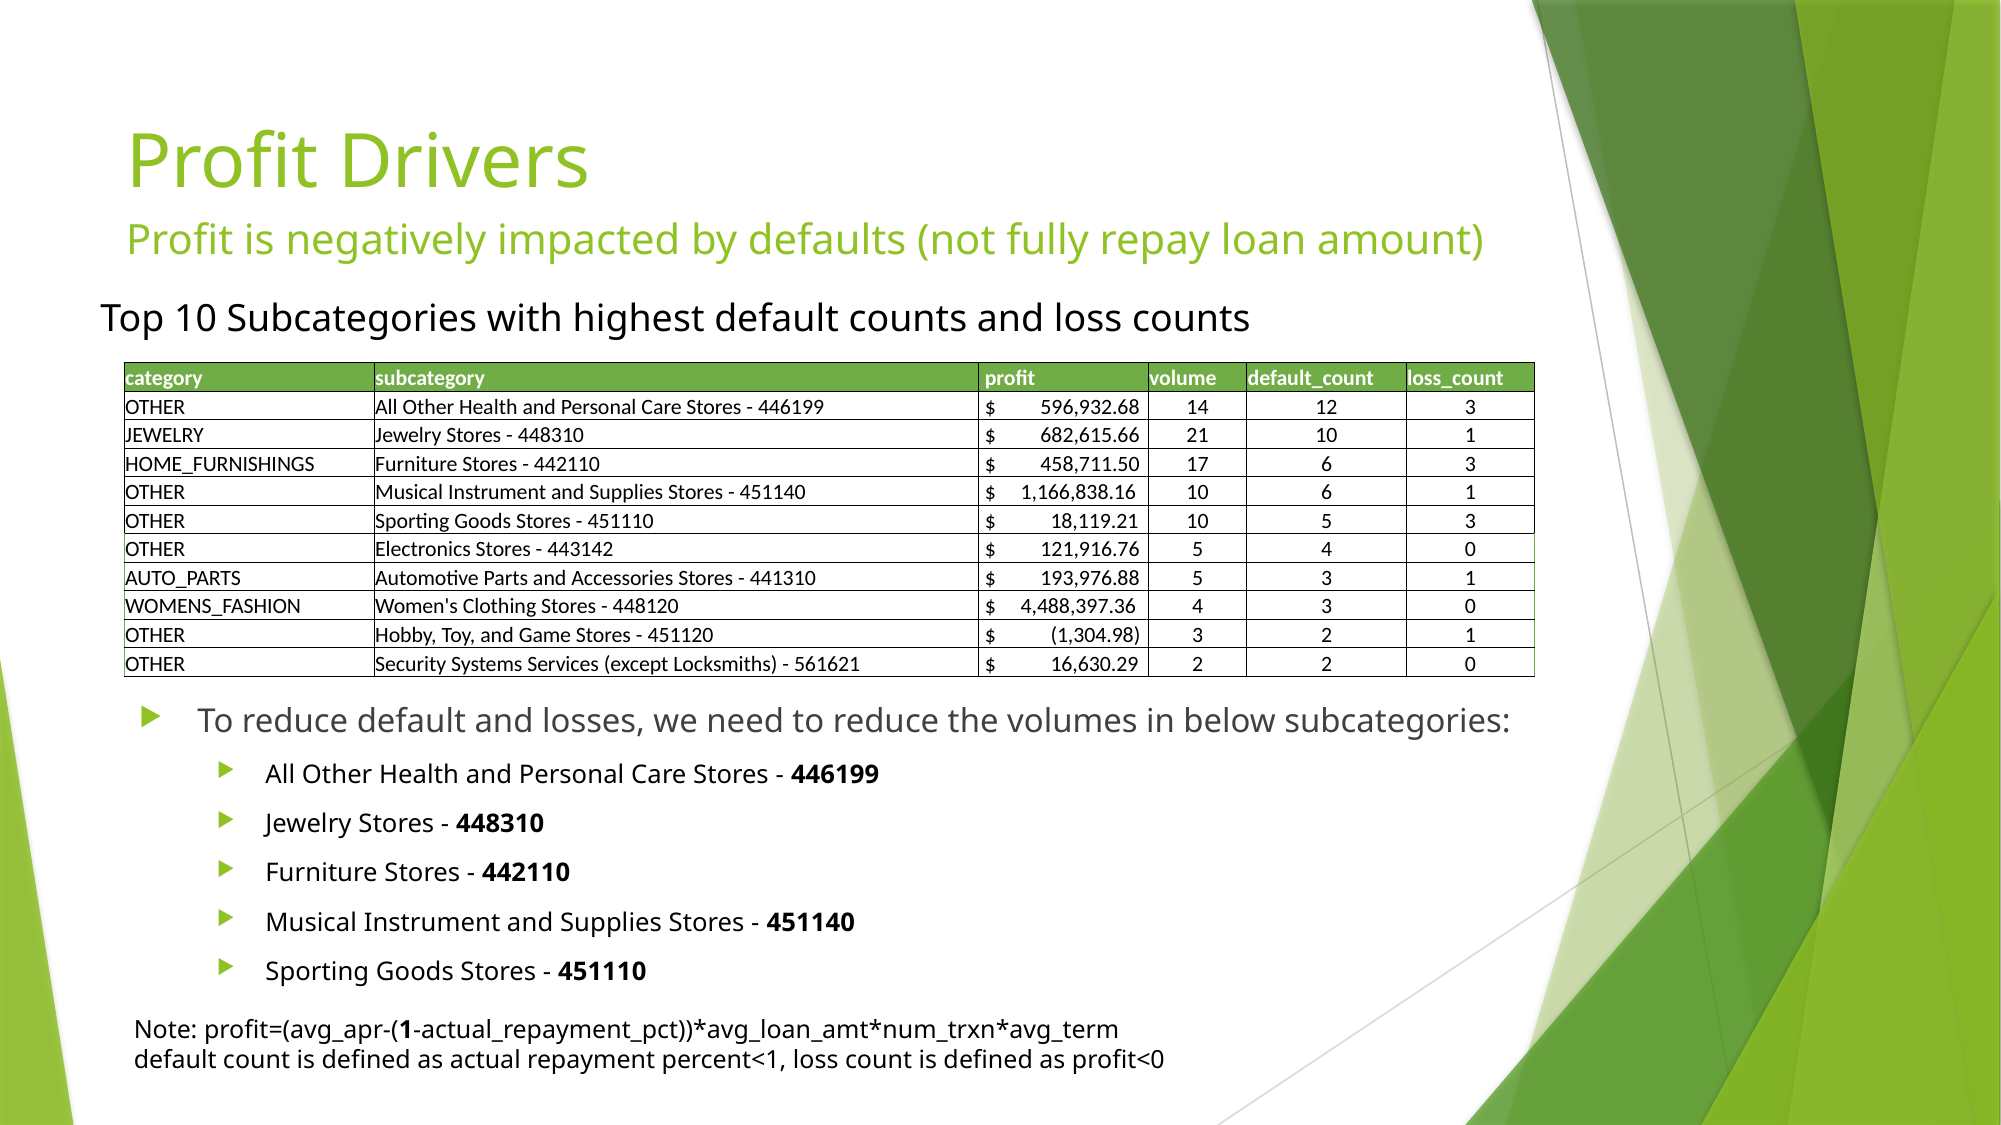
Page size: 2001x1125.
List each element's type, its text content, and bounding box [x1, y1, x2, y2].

table_cell 1 [1407, 563, 1534, 590]
table_cell 4 [1247, 534, 1406, 562]
table_cell OTHER [125, 534, 374, 562]
table_cell Jewelry Stores - 448310 [375, 420, 978, 448]
table_cell 1 [1407, 620, 1534, 647]
table_cell $ 193,976.88 [979, 563, 1148, 590]
table_cell $ 1,166,838.16 [979, 477, 1148, 505]
table_cell 3 [1407, 506, 1534, 533]
table_cell 17 [1149, 449, 1246, 476]
table_cell 14 [1149, 392, 1246, 419]
table_cell 5 [1149, 563, 1246, 590]
table_cell WOMENS_FASHION [125, 591, 374, 619]
table_header subcategory [375, 363, 978, 391]
table_cell 12 [1247, 392, 1406, 419]
table_header default_count [1247, 363, 1406, 391]
table_header profit [979, 363, 1148, 391]
table_cell 6 [1247, 449, 1406, 476]
table_cell 6 [1247, 477, 1406, 505]
table_cell 1 [1407, 420, 1534, 448]
table_cell 2 [1247, 648, 1406, 676]
table_cell $ 682,615.66 [979, 420, 1148, 448]
table_cell 0 [1407, 591, 1534, 619]
table_cell 10 [1247, 420, 1406, 448]
table_cell $ 596,932.68 [979, 392, 1148, 419]
table_cell 1 [1407, 477, 1534, 505]
table_cell Musical Instrument and Supplies Stores - 451140 [375, 477, 978, 505]
table_cell 10 [1149, 506, 1246, 533]
table_cell $ 458,711.50 [979, 449, 1148, 476]
table_cell 5 [1247, 506, 1406, 533]
table_cell 4 [1149, 591, 1246, 619]
table_header category [125, 363, 374, 391]
table_cell 21 [1149, 420, 1246, 448]
table_cell 2 [1247, 620, 1406, 647]
table_cell 0 [1407, 534, 1534, 562]
table_cell 3 [1407, 392, 1534, 419]
table_cell OTHER [125, 506, 374, 533]
table_cell $ (1,304.98) [979, 620, 1148, 647]
table_cell Security Systems Services (except Locksmiths) - 561621 [375, 648, 978, 676]
table_cell Electronics Stores - 443142 [375, 534, 978, 562]
table_cell OTHER [125, 648, 374, 676]
table_cell Women's Clothing Stores - 448120 [375, 591, 978, 619]
table_cell OTHER [125, 392, 374, 419]
table_cell 3 [1247, 591, 1406, 619]
table_cell JEWELRY [125, 420, 374, 448]
table_cell OTHER [125, 620, 374, 647]
table_cell $ 18,119.21 [979, 506, 1148, 533]
table_cell 0 [1407, 648, 1534, 676]
table_cell $ 16,630.29 [979, 648, 1148, 676]
table_cell 5 [1149, 534, 1246, 562]
table_cell 3 [1407, 449, 1534, 476]
table_cell $ 121,916.76 [979, 534, 1148, 562]
table_cell 10 [1149, 477, 1246, 505]
table_header loss_count [1407, 363, 1534, 391]
list To reduce default and losses, we need to reduce the volumes in below subcategories: All Other Health and Personal Care Stores - 446199 Jewelry Stores - 448310 Furniture Stores - 442110 Musical Instrument and Supplies Stores - 451140 Sporting Goods Stores - 451110 [124, 692, 1534, 1007]
table_cell AUTO_PARTS [125, 563, 374, 590]
text_box Note: profit=(avg_apr-(1-actual_repayment_pct))*avg_loan_amt*num_trxn*avg_term default count is defined as actual repayment percent<1, loss count is defined as profit<0 [118, 1006, 1182, 1082]
table_cell Furniture Stores - 442110 [375, 449, 978, 476]
table_cell Automotive Parts and Accessories Stores - 441310 [375, 563, 978, 590]
table_cell OTHER [125, 477, 374, 505]
table_header volume [1149, 363, 1246, 391]
text_box Top 10 Subcategories with highest default counts and loss counts [85, 286, 1267, 347]
table_cell 3 [1247, 563, 1406, 590]
table_cell $ 4,488,397.36 [979, 591, 1148, 619]
title Profit Drivers Profit is negatively impacted by defaults (not fully repay loan amount) [111, 99, 1522, 317]
table_cell All Other Health and Personal Care Stores - 446199 [375, 392, 978, 419]
table_cell HOME_FURNISHINGS [125, 449, 374, 476]
table_cell Hobby, Toy, and Game Stores - 451120 [375, 620, 978, 647]
table_cell 2 [1149, 648, 1246, 676]
table_cell Sporting Goods Stores - 451110 [375, 506, 978, 533]
table_cell 3 [1149, 620, 1246, 647]
